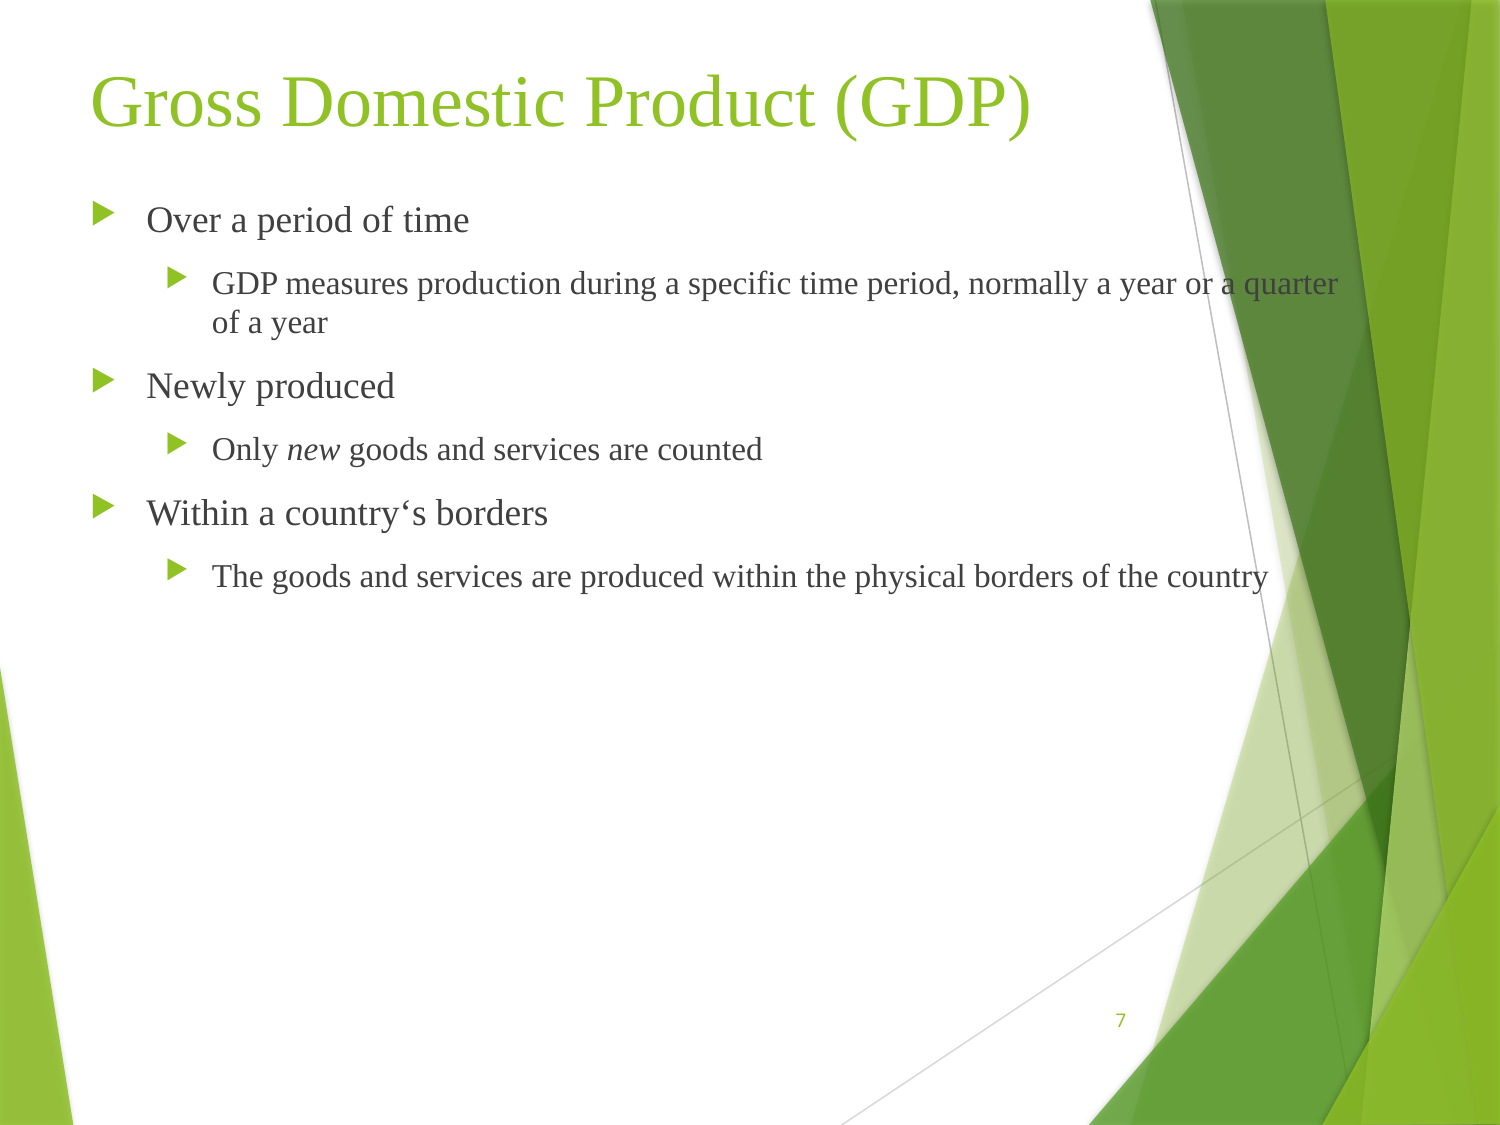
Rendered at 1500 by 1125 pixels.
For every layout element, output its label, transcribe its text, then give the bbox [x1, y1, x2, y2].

list Over a period of time GDP measures production during a specific time period, normally a year or a quarter of a year Newly produced Only new goods and services are counted Within a country‘s borders The goods and services are produced within the physical borders of the country [75, 187, 1388, 1005]
title Gross Domestic Product (GDP) [75, 45, 1325, 150]
slide_number 7 [1057, 991, 1142, 1051]
